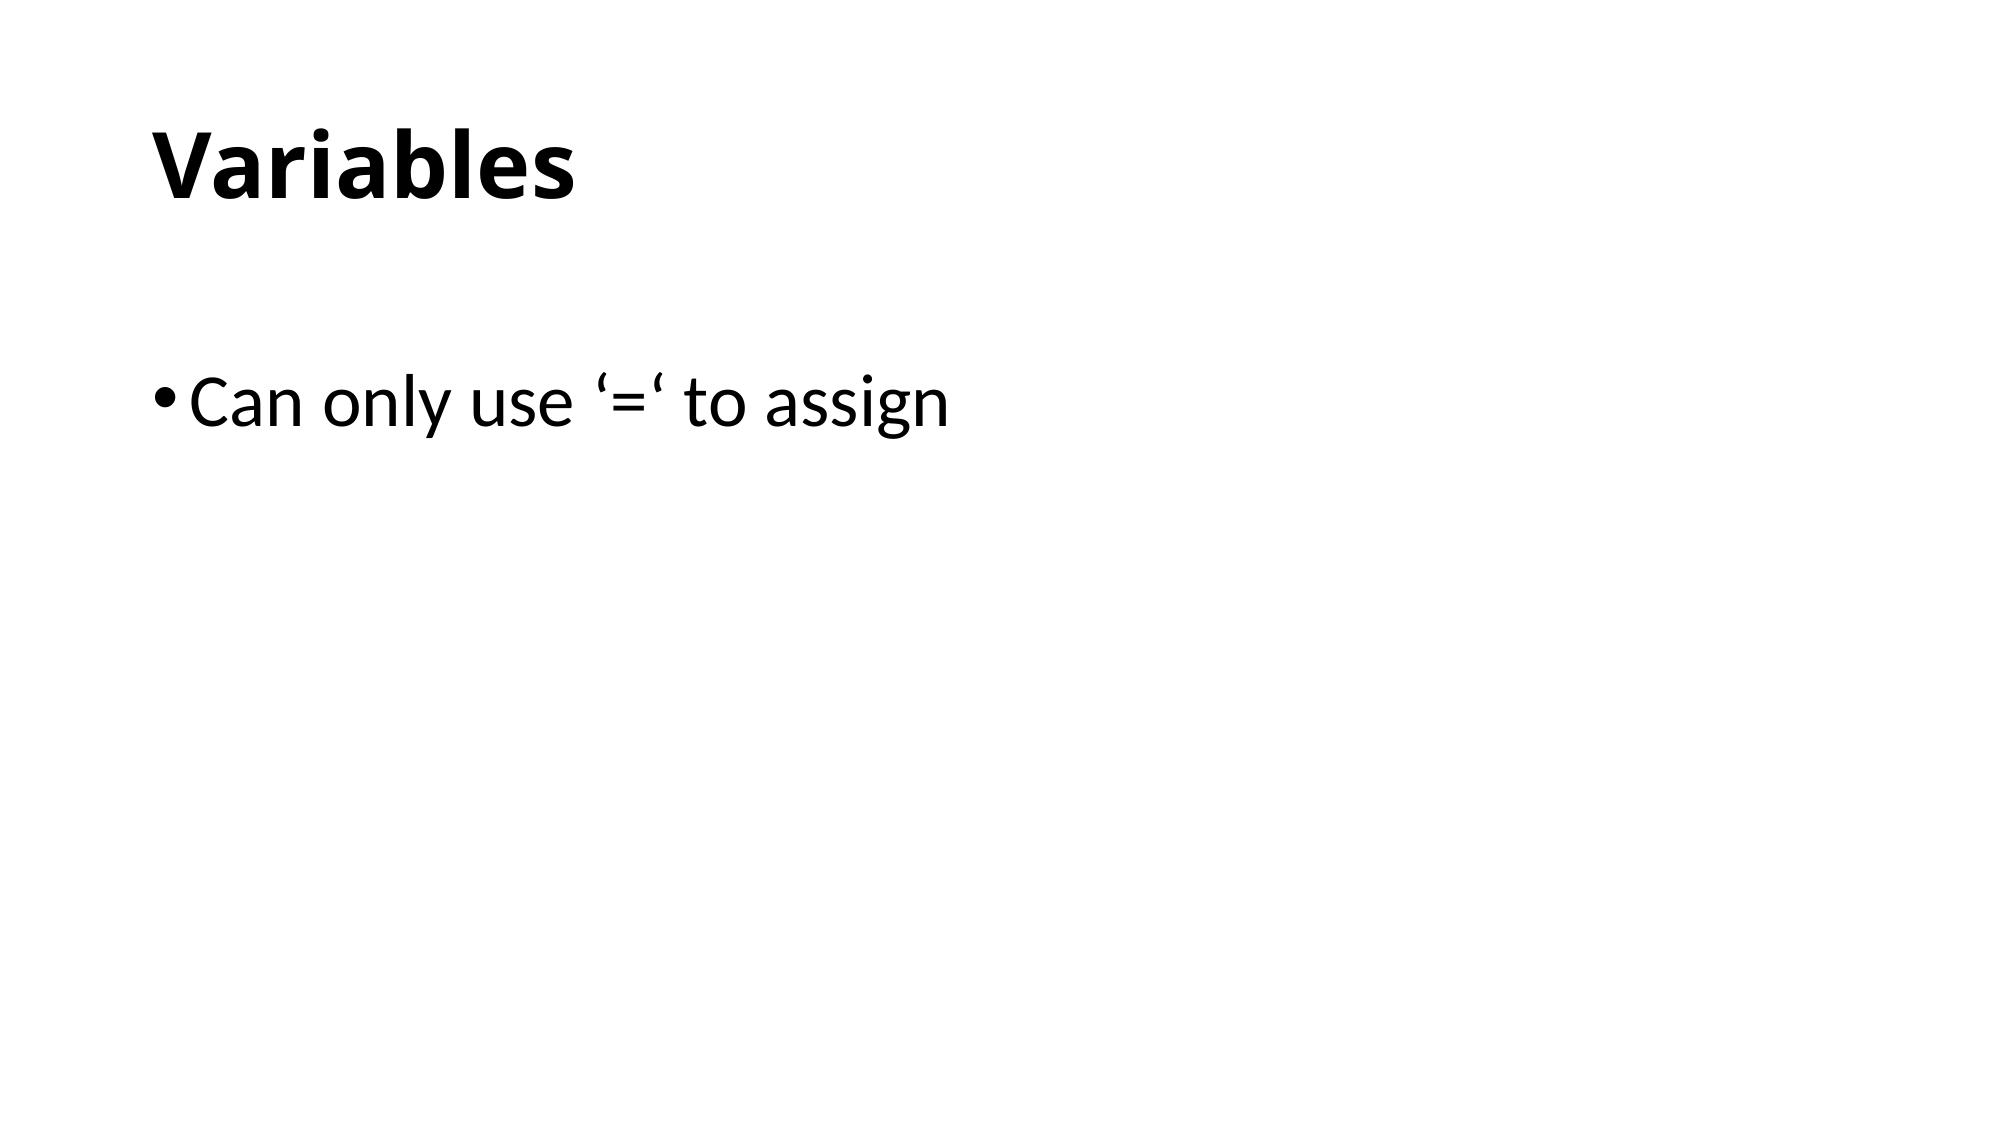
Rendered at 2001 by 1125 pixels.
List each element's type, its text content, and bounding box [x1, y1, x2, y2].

title Variables [137, 59, 1863, 278]
list Can only use ‘=‘ to assign [137, 299, 1863, 1014]
